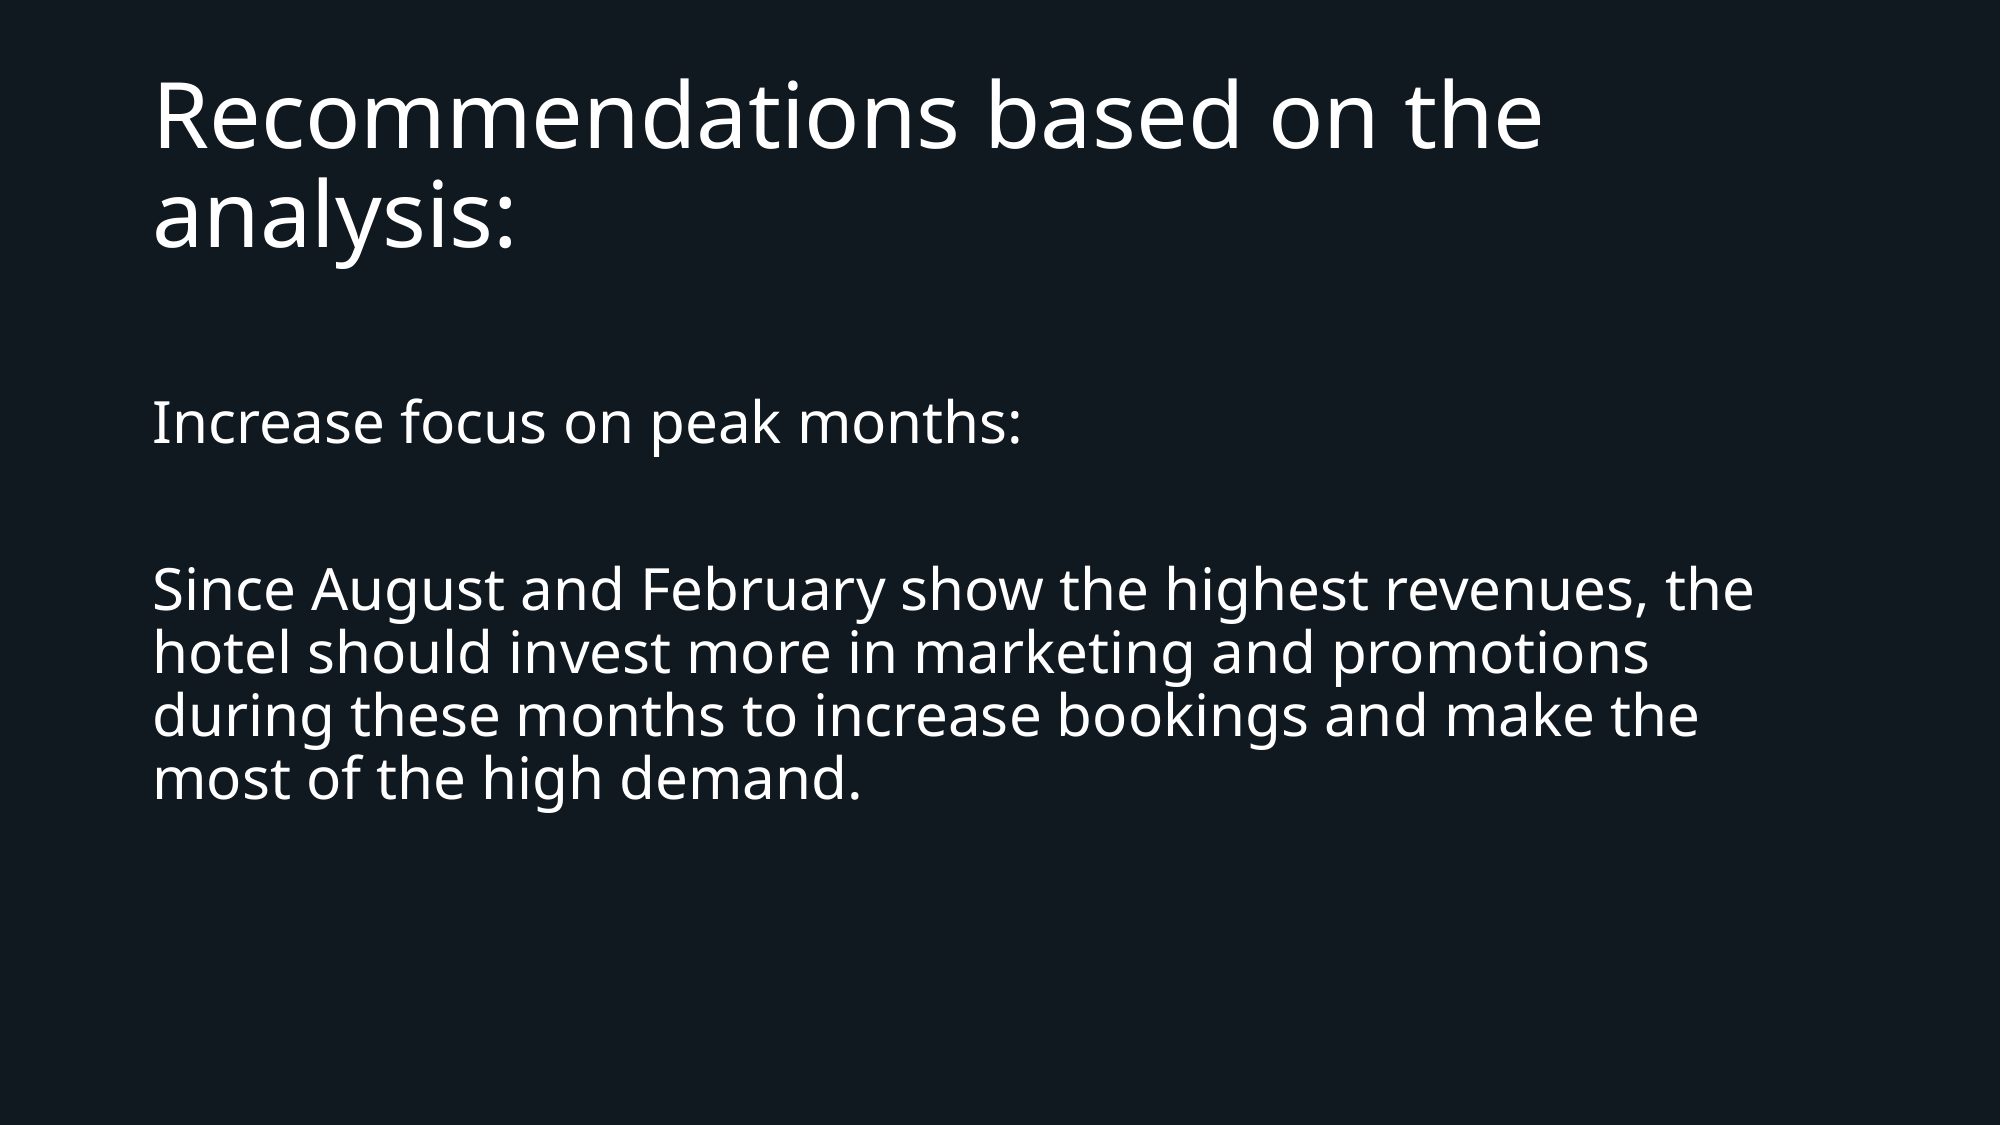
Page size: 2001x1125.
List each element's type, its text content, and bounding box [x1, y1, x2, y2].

list Increase focus on peak months: Since August and February show the highest revenues, the hotel should invest more in marketing and promotions during these months to increase bookings and make the most of the high demand. [137, 385, 1863, 1014]
title Recommendations based on the analysis: [137, 59, 1863, 278]
